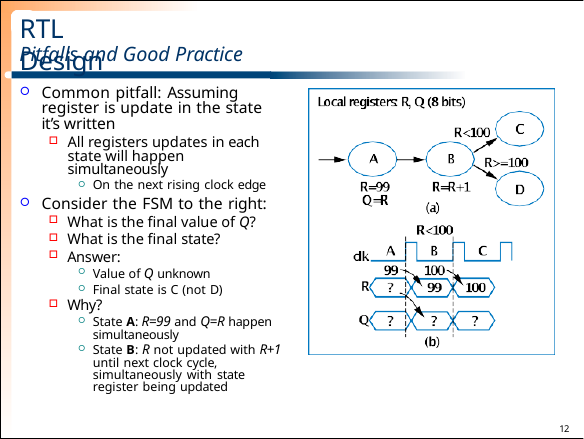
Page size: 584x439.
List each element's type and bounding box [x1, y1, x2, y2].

text_box [0, 0, 584, 439]
